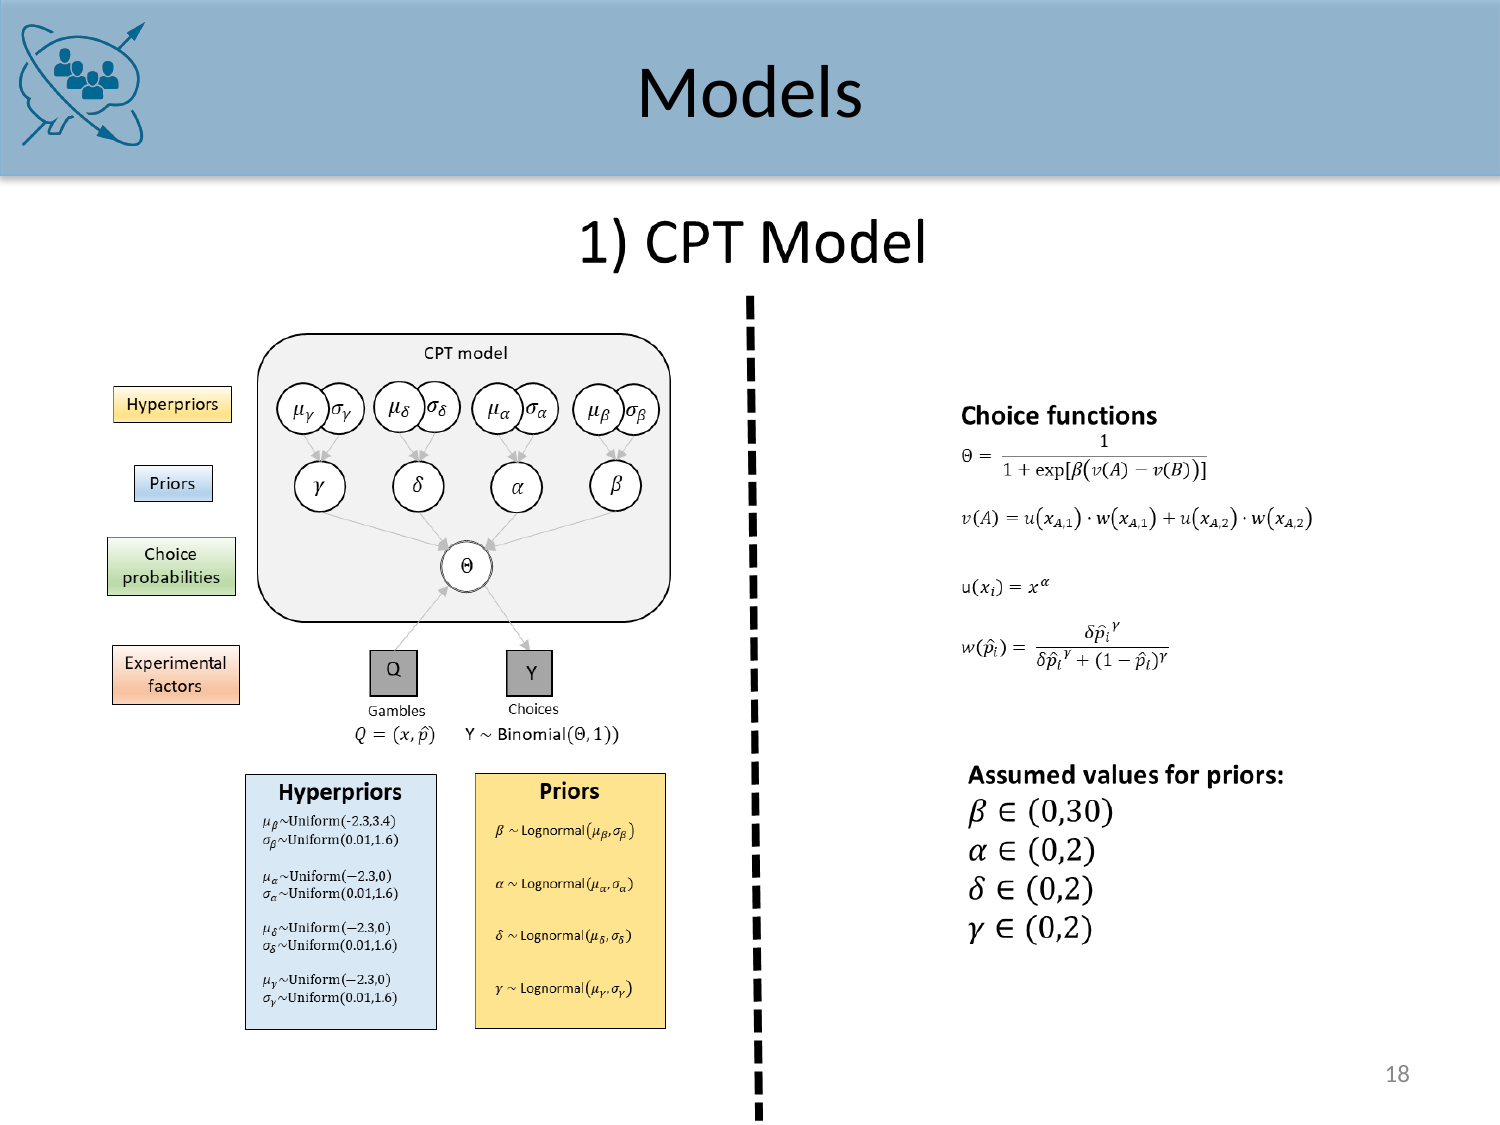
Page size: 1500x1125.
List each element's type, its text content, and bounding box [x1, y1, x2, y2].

picture [26, 119, 74, 146]
title Models [74, 0, 1426, 182]
slide_number 18 [1326, 1042, 1425, 1103]
picture [107, 181, 1321, 1125]
picture [19, 91, 41, 146]
picture [19, 22, 74, 132]
